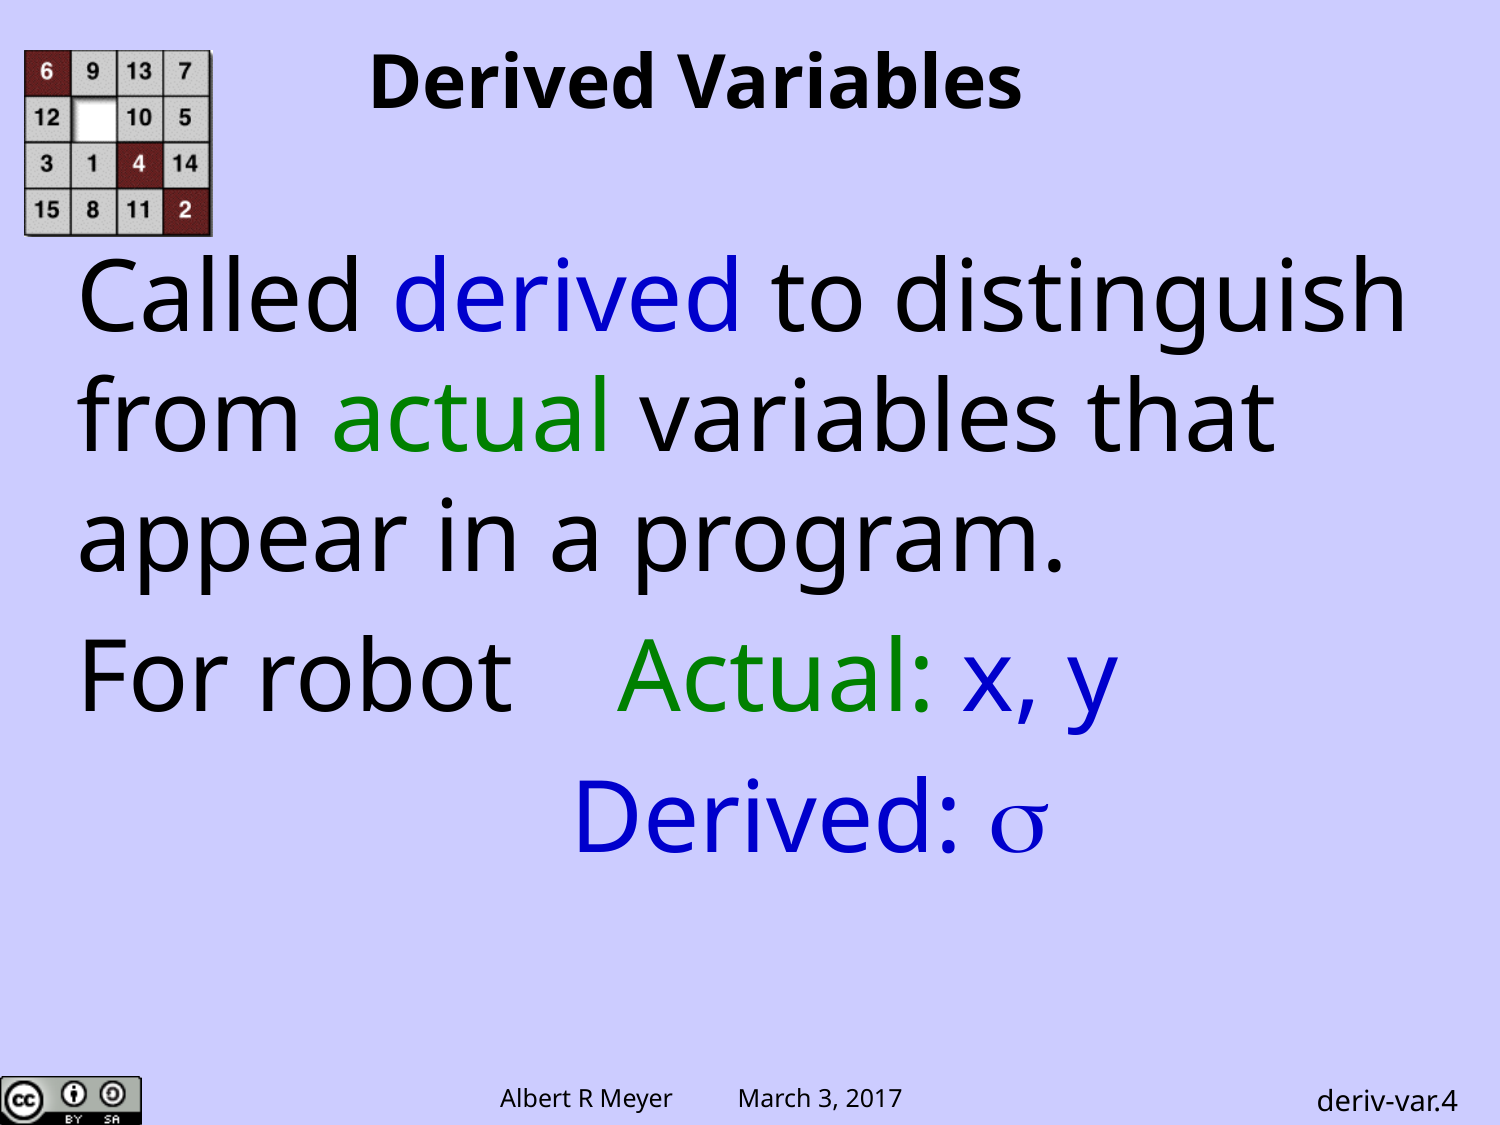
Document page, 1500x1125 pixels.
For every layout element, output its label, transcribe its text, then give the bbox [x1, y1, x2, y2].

picture [24, 50, 213, 237]
list Called derived to distinguish from actual variables that appear in a program. For robot Actual: x, y Derived: σ [61, 223, 1449, 913]
picture [0, 1076, 142, 1125]
title Derived Variables [352, 25, 1151, 188]
slide_number deriv-var.4 [1275, 1074, 1500, 1125]
